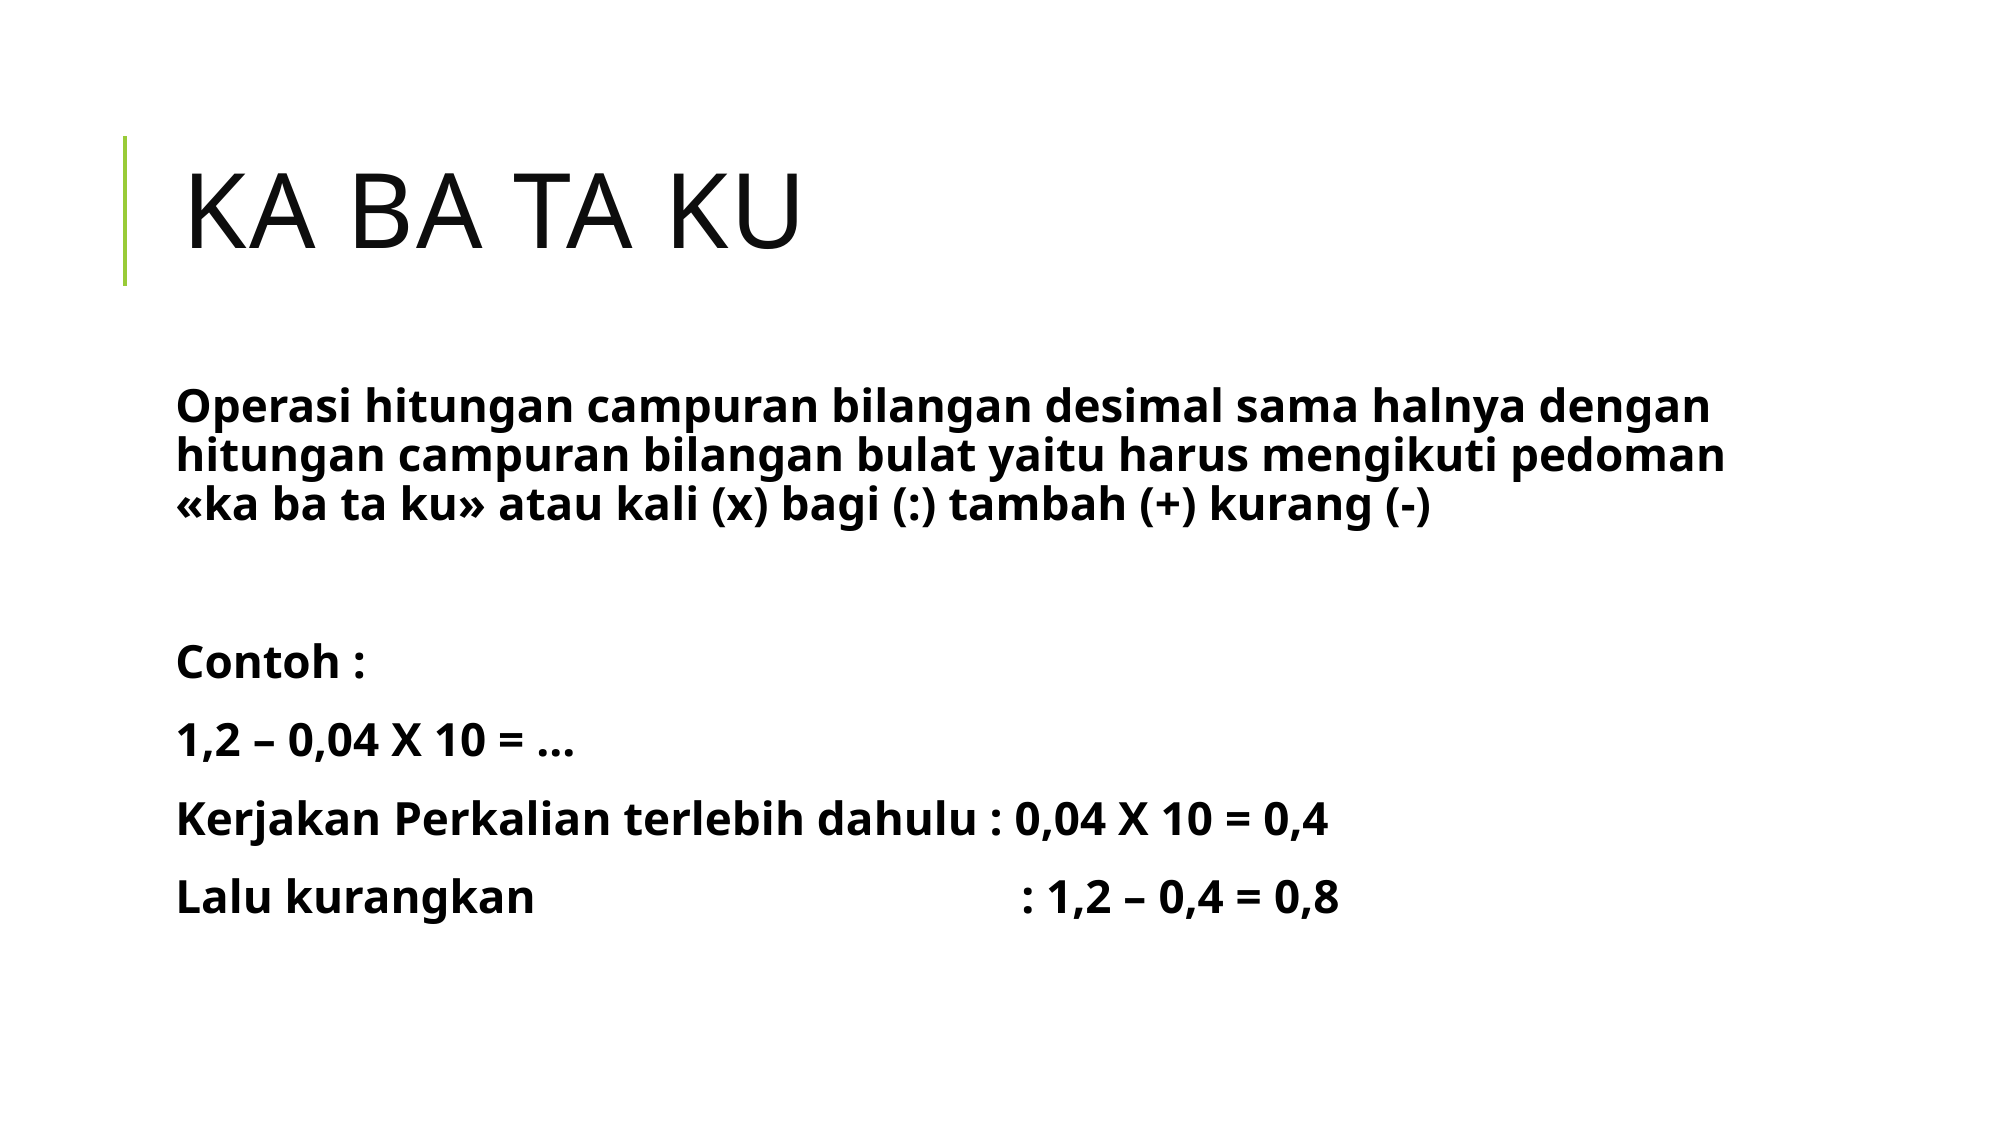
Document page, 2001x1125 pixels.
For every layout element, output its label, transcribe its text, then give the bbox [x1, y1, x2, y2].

list Operasi hitungan campuran bilangan desimal sama halnya dengan hitungan campuran bilangan bulat yaitu harus mengikuti pedoman «ka ba ta ku» atau kali (x) bagi (:) tambah (+) kurang (-) Contoh : 1,2 – 0,04 X 10 = ... Kerjakan Perkalian terlebih dahulu : 0,04 X 10 = 0,4 Lalu kurangkan : 1,2 – 0,4 = 0,8 [168, 375, 1763, 1035]
title KA BA TA KU [168, 96, 1763, 342]
